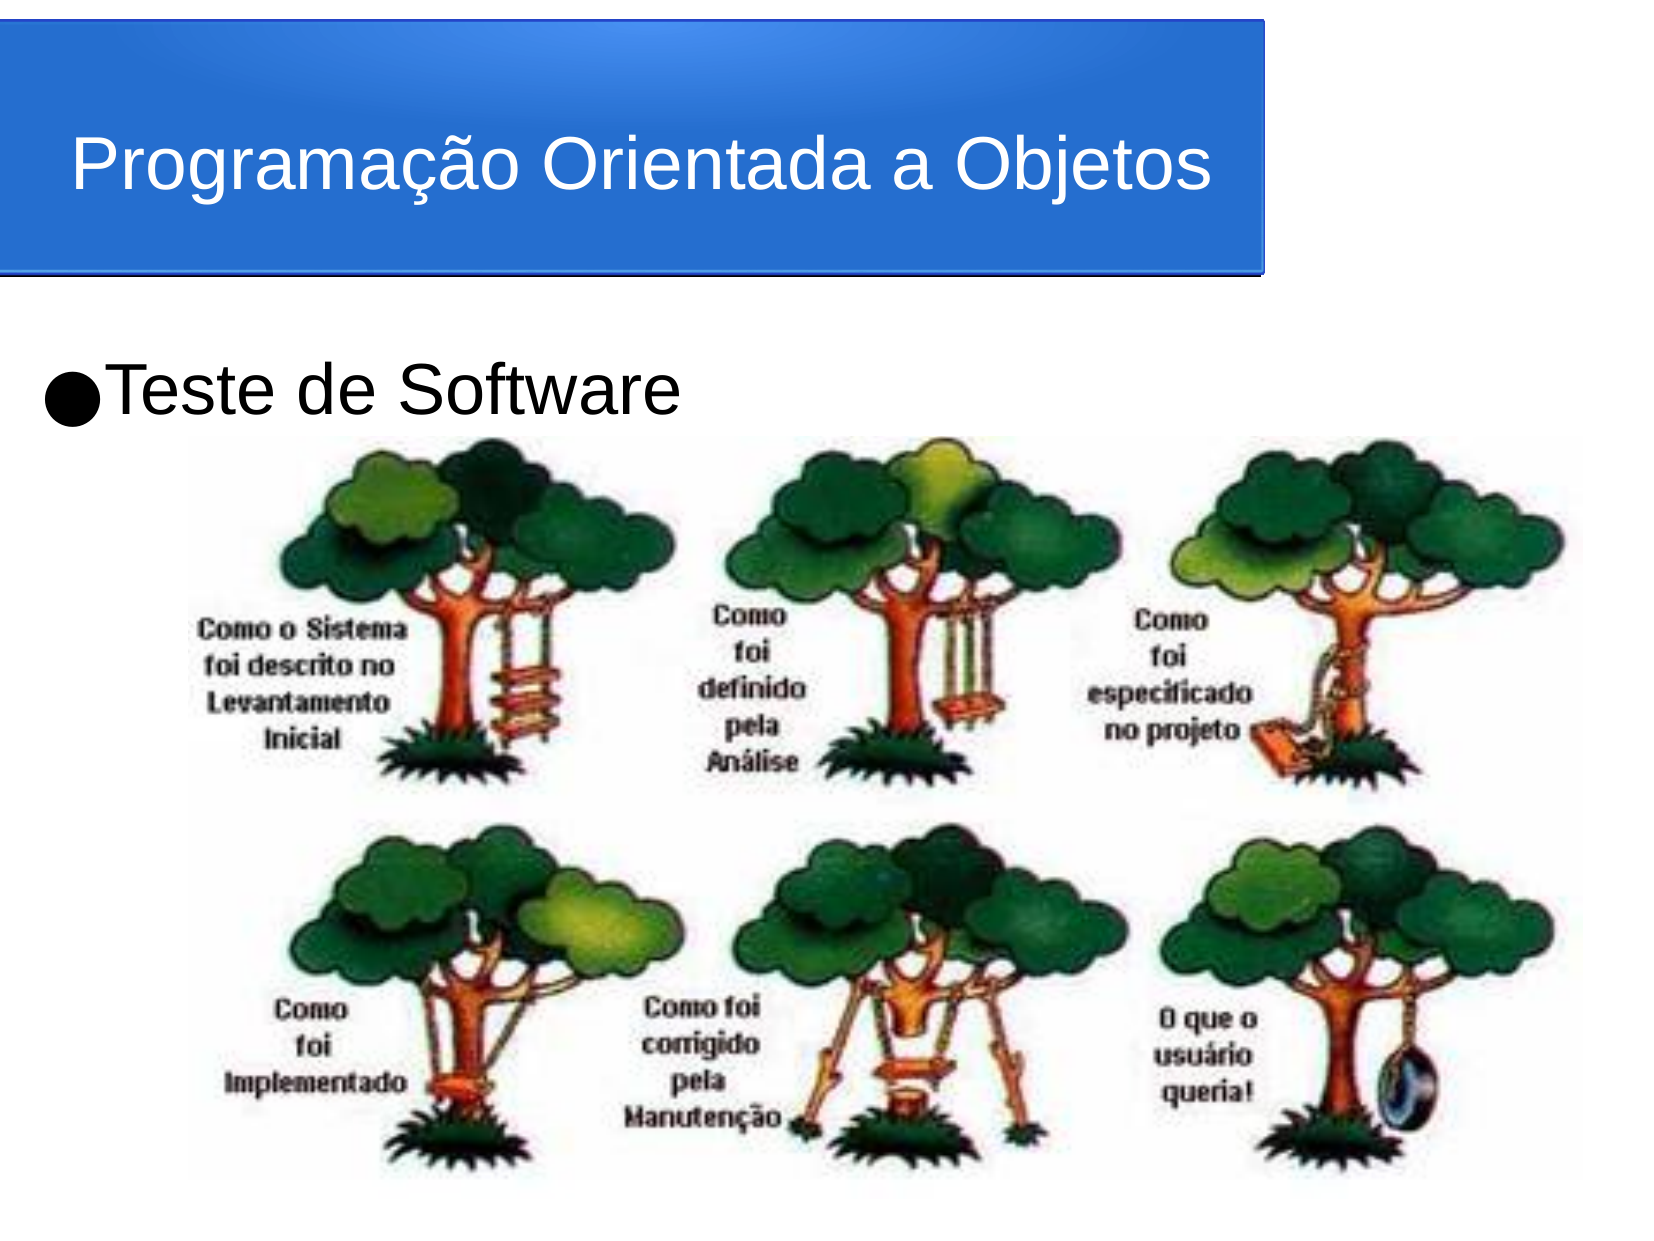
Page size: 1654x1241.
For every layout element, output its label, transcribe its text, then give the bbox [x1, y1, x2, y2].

text_box Teste de Software [23, 342, 1607, 1062]
text_box Programação Orientada a Objetos [70, 106, 1229, 213]
picture [188, 436, 1583, 1199]
picture [0, 17, 1269, 282]
